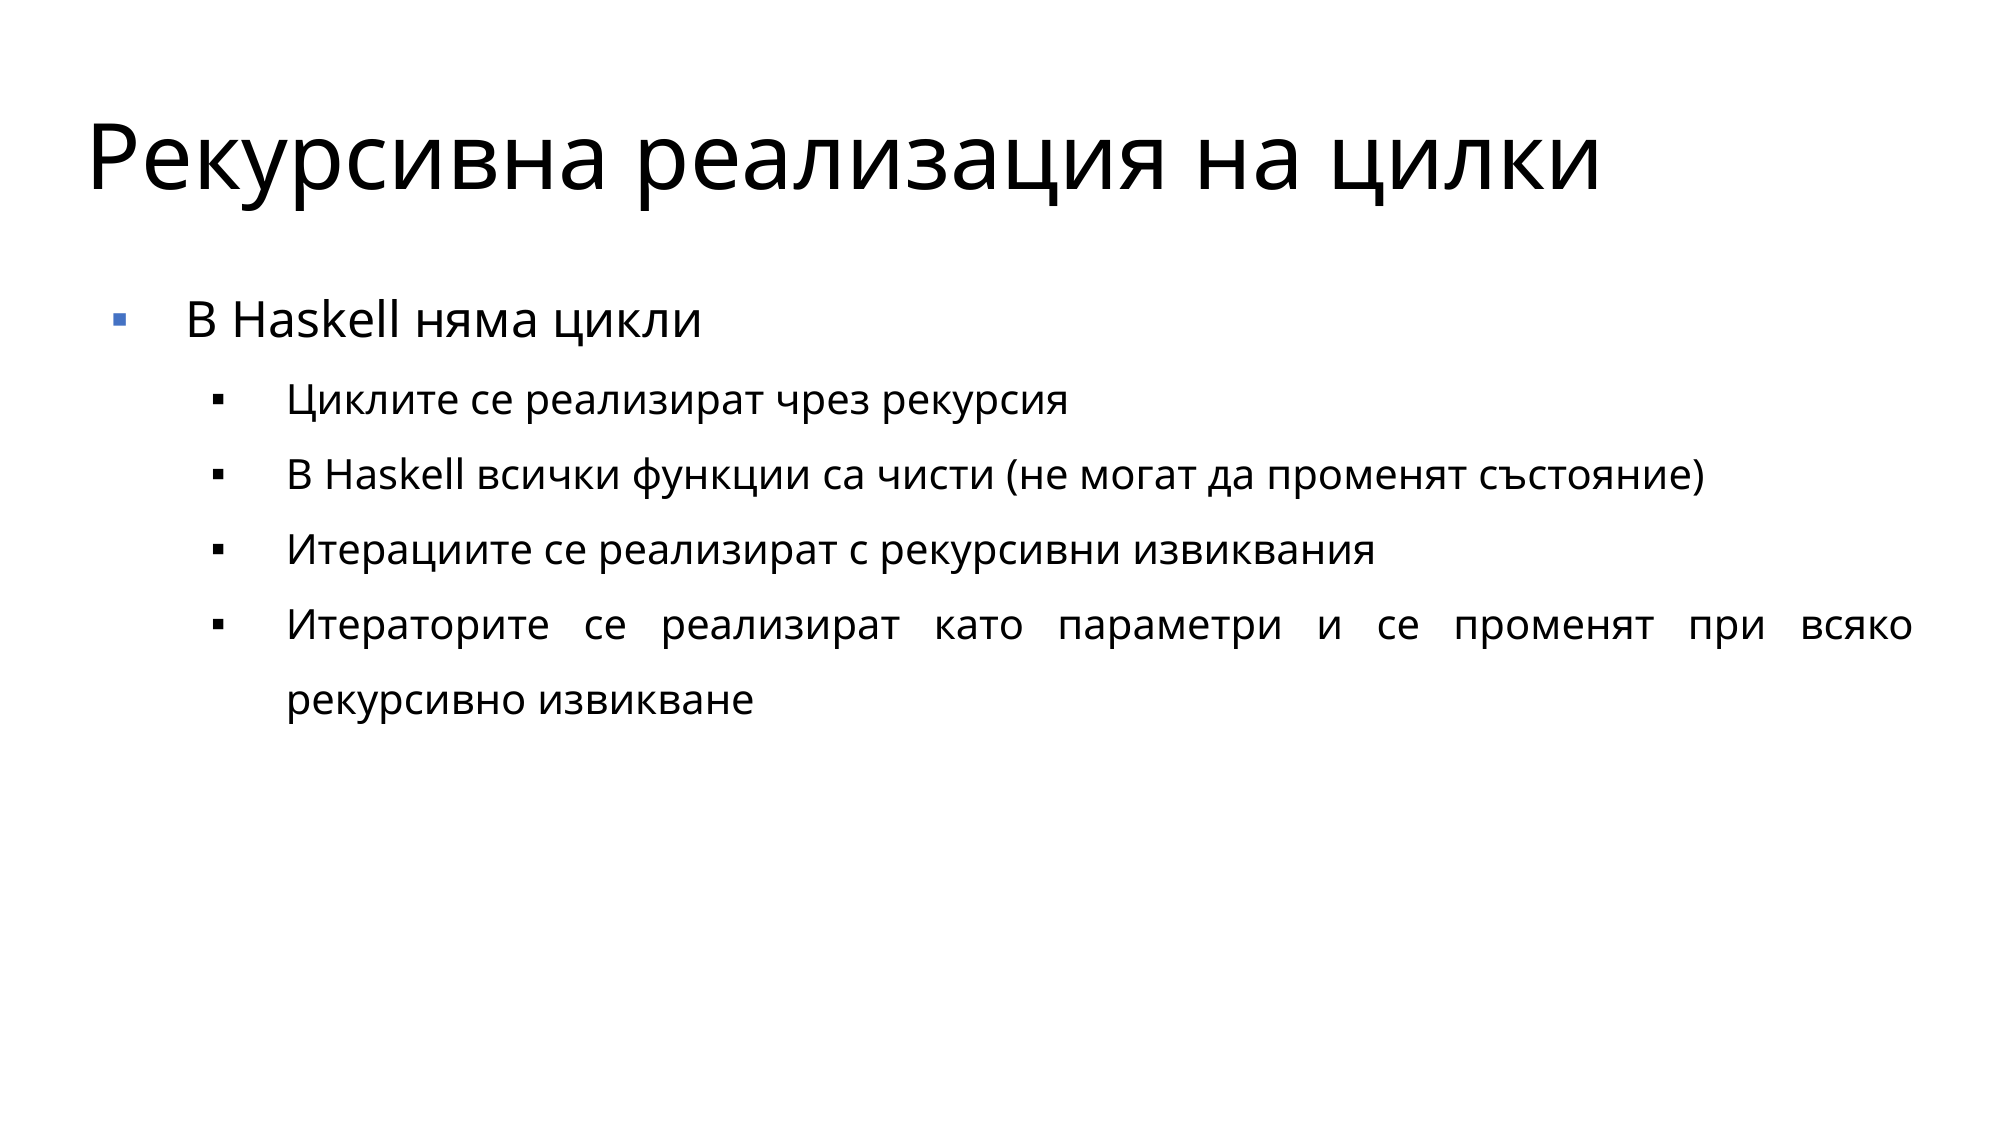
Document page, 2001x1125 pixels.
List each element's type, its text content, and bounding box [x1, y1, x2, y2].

list В Haskell няма цикли Циклите се реализират чрез рекурсия В Haskell всички функции са чисти (не могат да променят състояние) Итерациите се реализират с рекурсивни извиквания Итераторите се реализират като параметри и се променят при всяко рекурсивно извикване [68, 252, 1932, 1022]
title Рекурсивна реализация на цилки [68, 97, 1932, 223]
